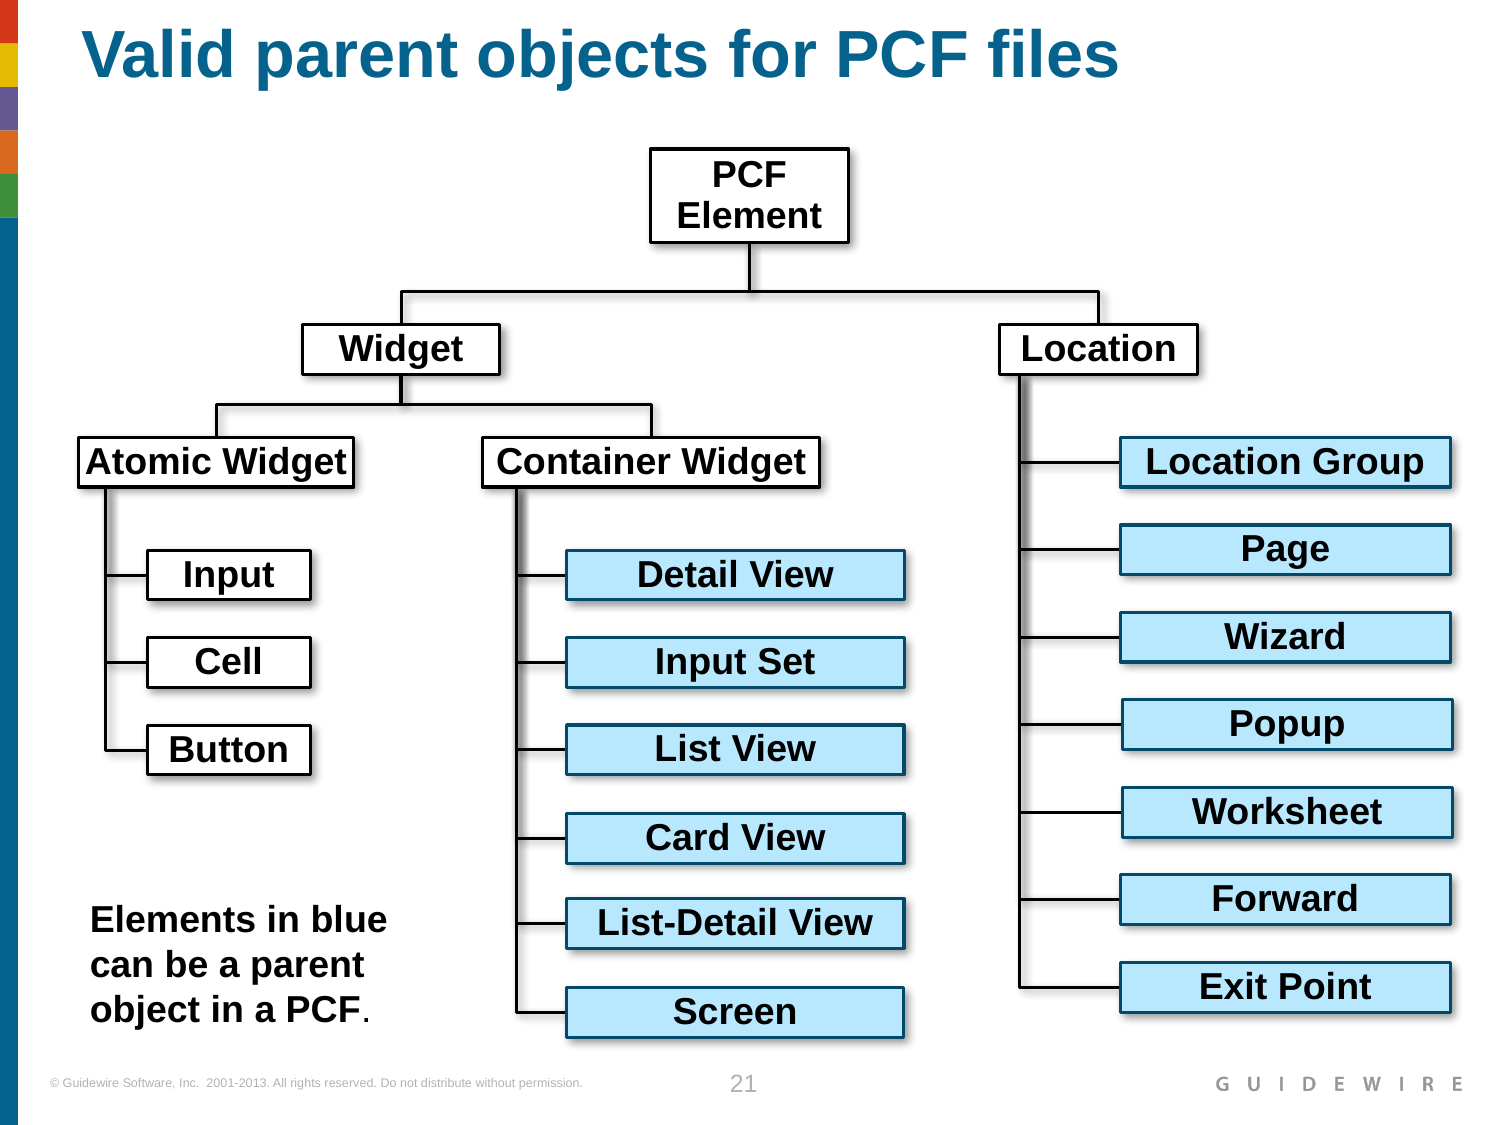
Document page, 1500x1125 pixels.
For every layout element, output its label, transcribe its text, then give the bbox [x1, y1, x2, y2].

title Valid parent objects for PCF files [81, 19, 1446, 130]
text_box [0, 137, 1500, 1125]
